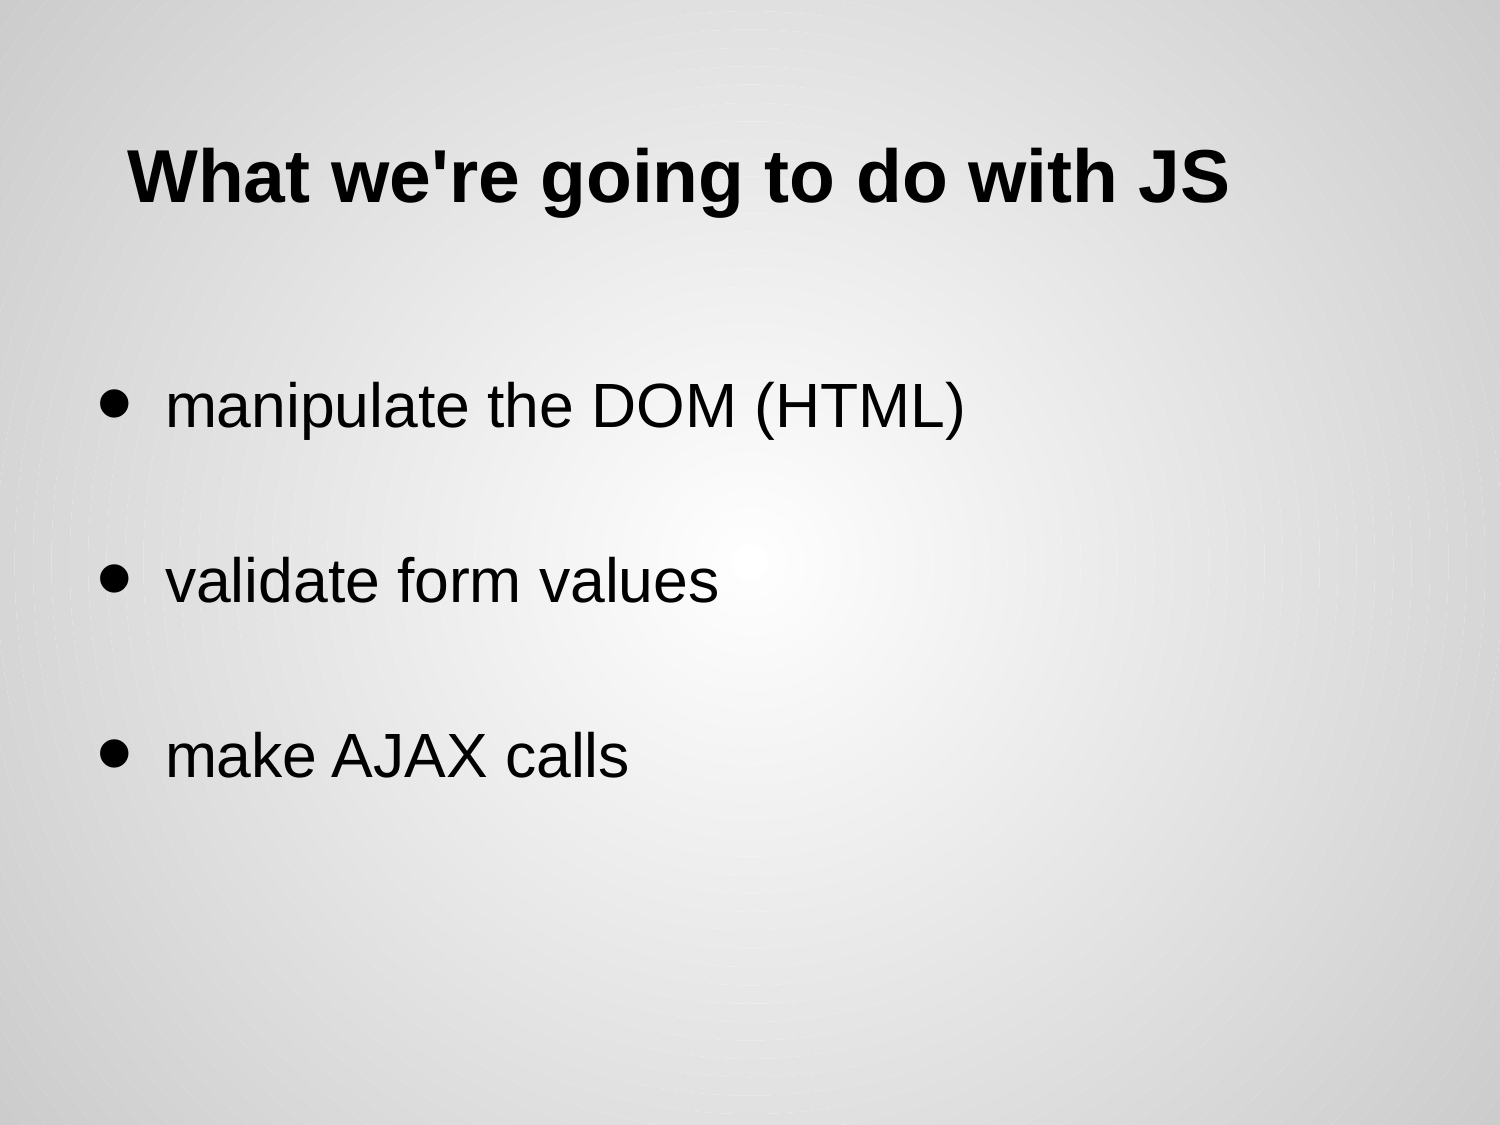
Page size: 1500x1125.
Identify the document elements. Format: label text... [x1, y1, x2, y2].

list manipulate the DOM (HTML) validate form values make AJAX calls [75, 262, 1425, 931]
title What we're going to do with JS [75, 14, 1425, 233]
